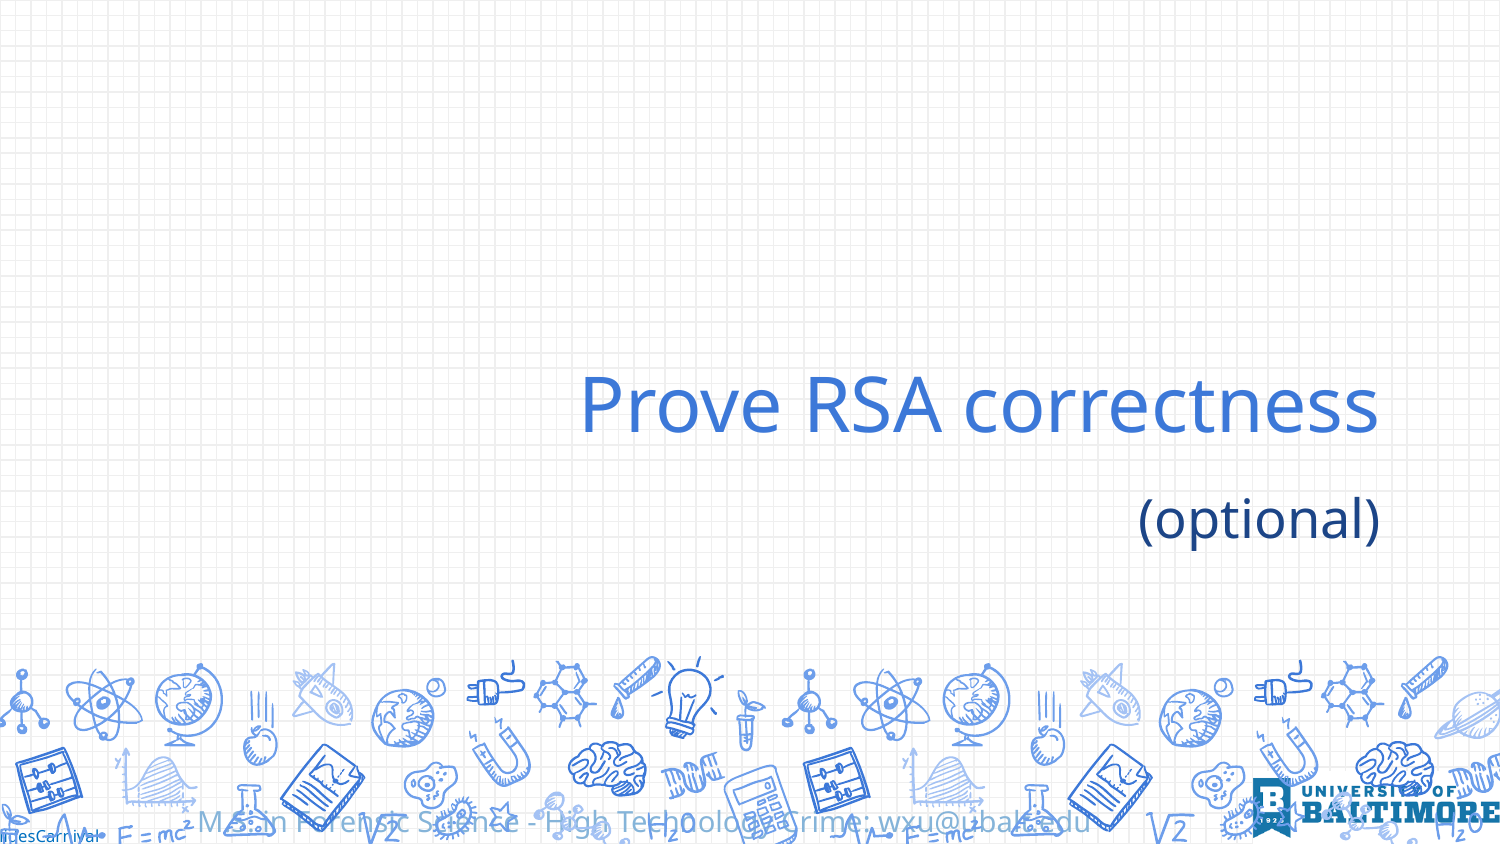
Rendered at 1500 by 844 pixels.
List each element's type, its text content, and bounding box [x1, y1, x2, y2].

picture [1253, 771, 1500, 844]
picture [1342, 796, 1349, 806]
picture [1388, 823, 1396, 835]
picture [1282, 807, 1299, 827]
picture [1382, 771, 1399, 783]
picture [1423, 777, 1429, 784]
picture [1363, 771, 1393, 785]
picture [1354, 819, 1361, 827]
picture [1253, 804, 1257, 821]
picture [1394, 771, 1431, 791]
picture [1479, 779, 1483, 790]
picture [1283, 771, 1308, 783]
title Prove RSA correctness [526, 272, 1397, 463]
picture [1471, 771, 1479, 786]
picture [1481, 771, 1489, 788]
subtitle (optional) [526, 469, 1397, 599]
